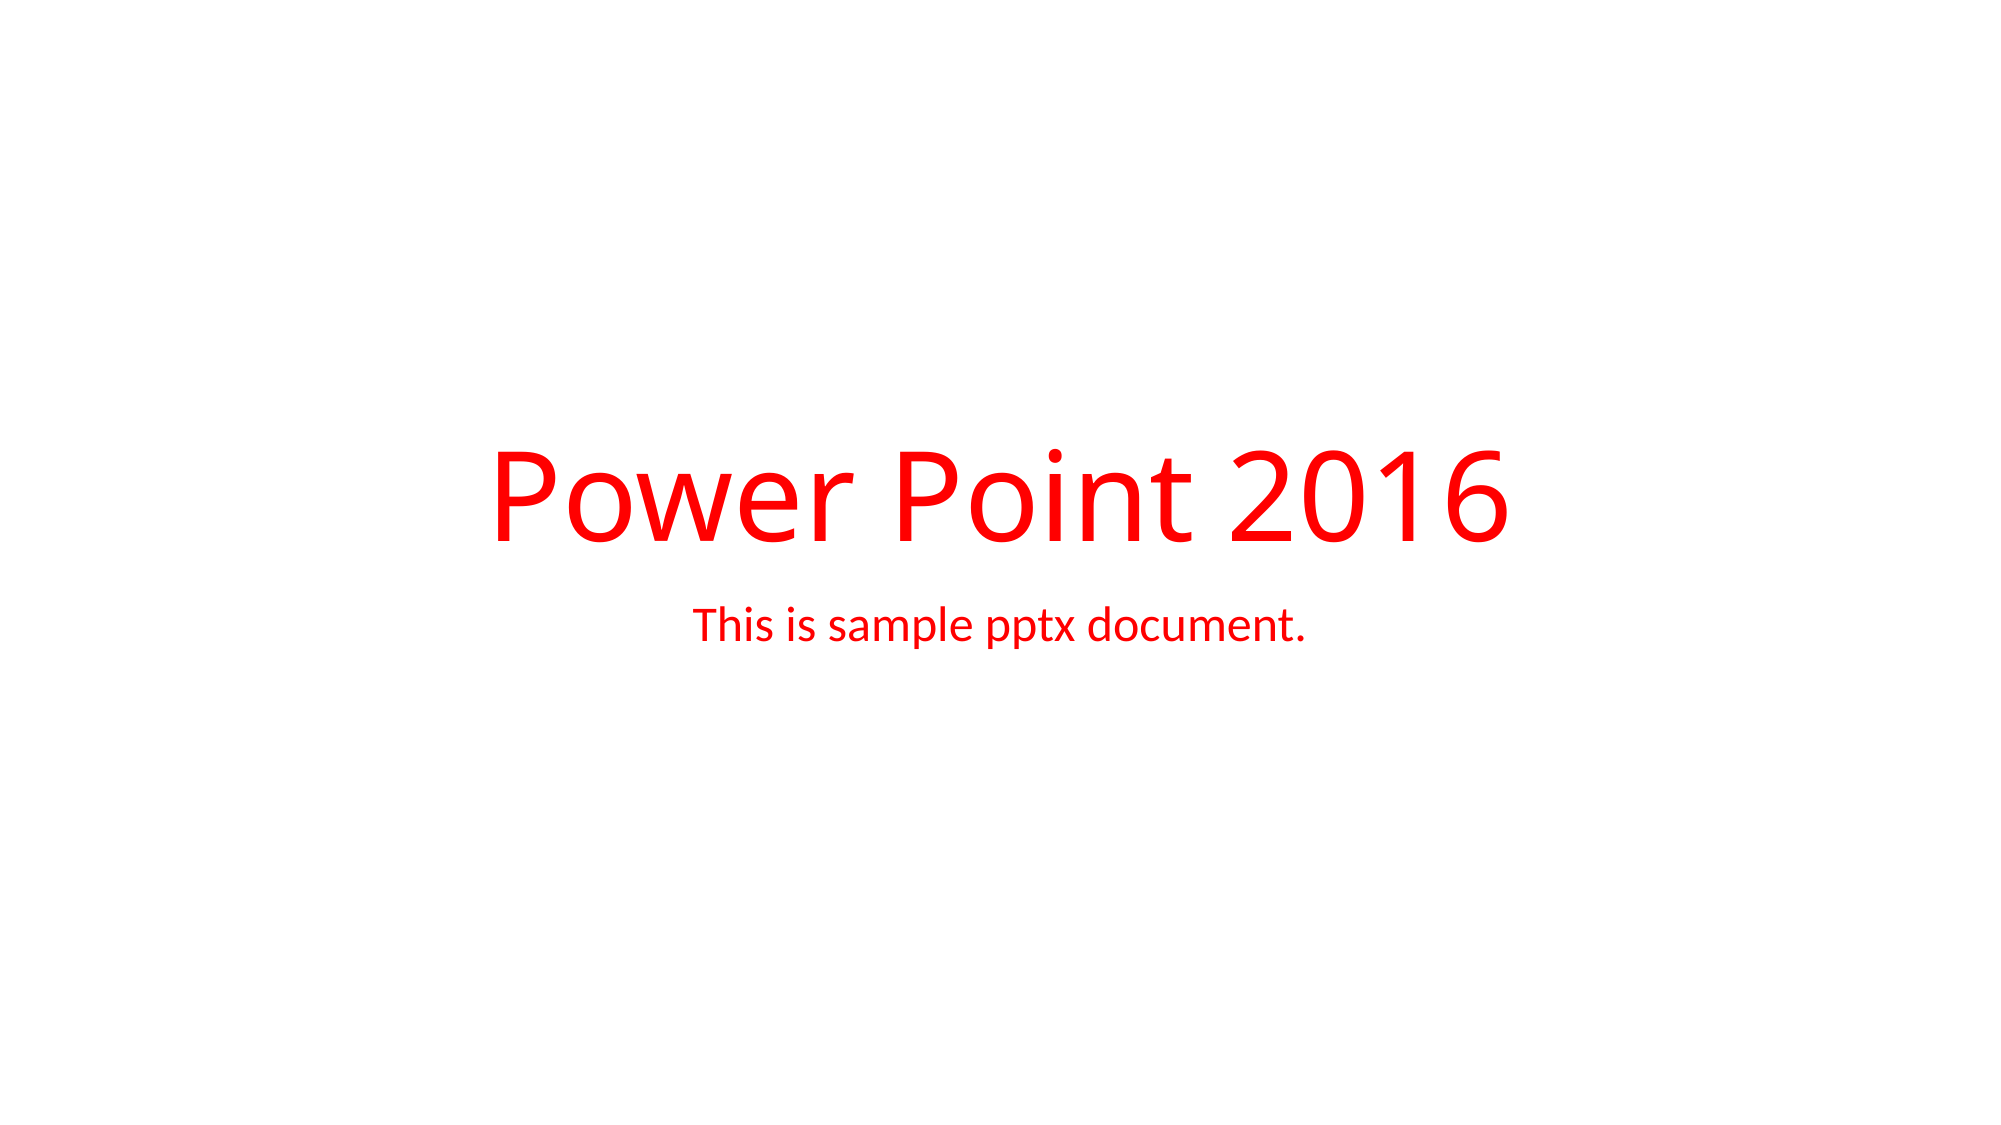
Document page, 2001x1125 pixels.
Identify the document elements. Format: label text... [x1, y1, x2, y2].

title Power Point 2016 [249, 184, 1750, 576]
subtitle This is sample pptx document. [249, 590, 1750, 863]
